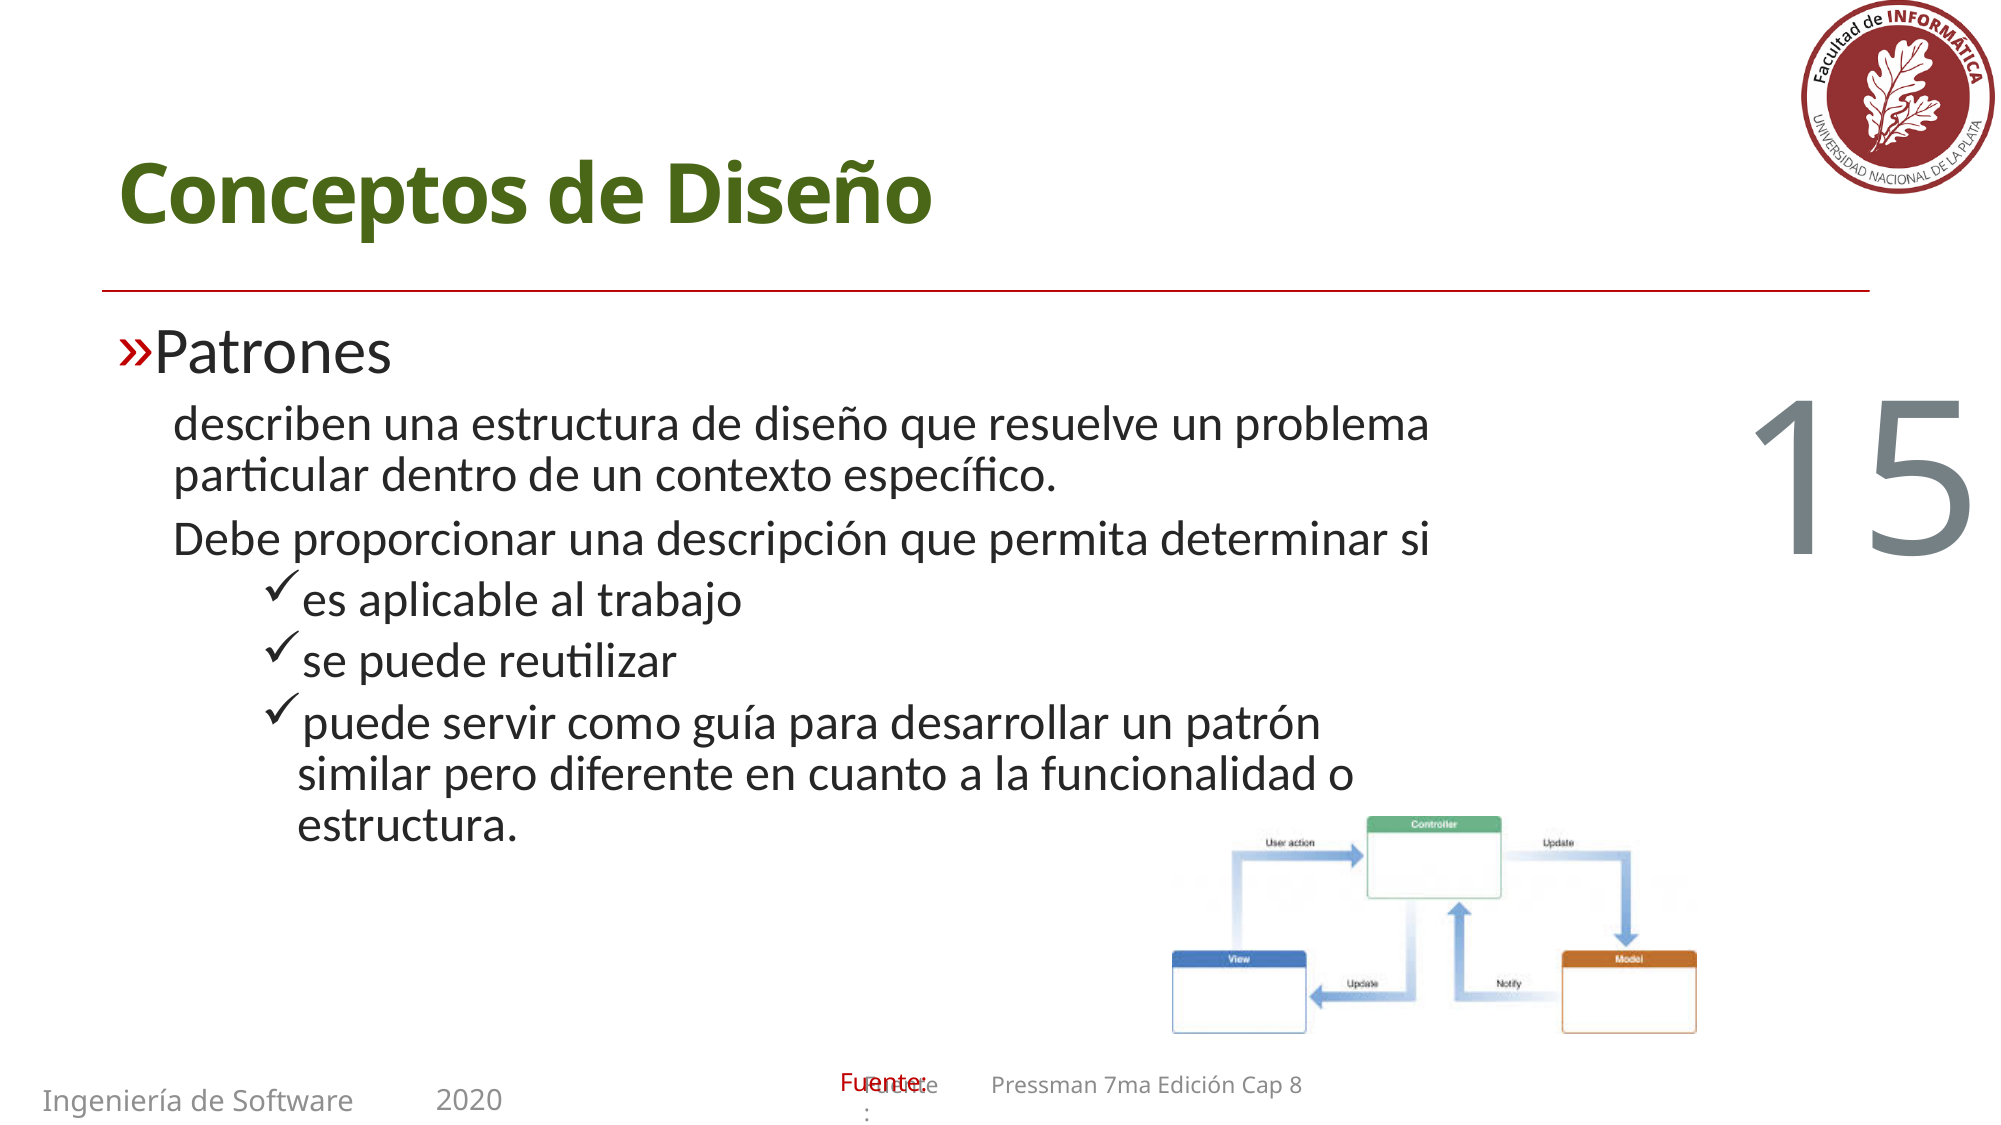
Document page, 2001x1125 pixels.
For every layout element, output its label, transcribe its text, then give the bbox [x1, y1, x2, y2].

text_box Conceptos de Diseño [102, 105, 1747, 291]
picture [1171, 816, 1697, 1035]
text_box Patrones describen una estructura de diseño que resuelve un problema particular dentro de un contexto específico. Debe proporcionar una descripción que permita determinar si es aplicable al trabajo se puede reutilizar puede servir como guía para desarrollar un patrón similar pero diferente en cuanto a la funcionalidad o estructura. [102, 312, 1584, 1047]
text_box <número> [1584, 467, 1998, 640]
picture [1801, 0, 2000, 195]
text_box 2020 [421, 1073, 557, 1116]
text_box Ingeniería de Software II [27, 1075, 381, 1110]
text_box Pressman 7ma Edición Cap 8 [976, 1067, 1331, 1118]
